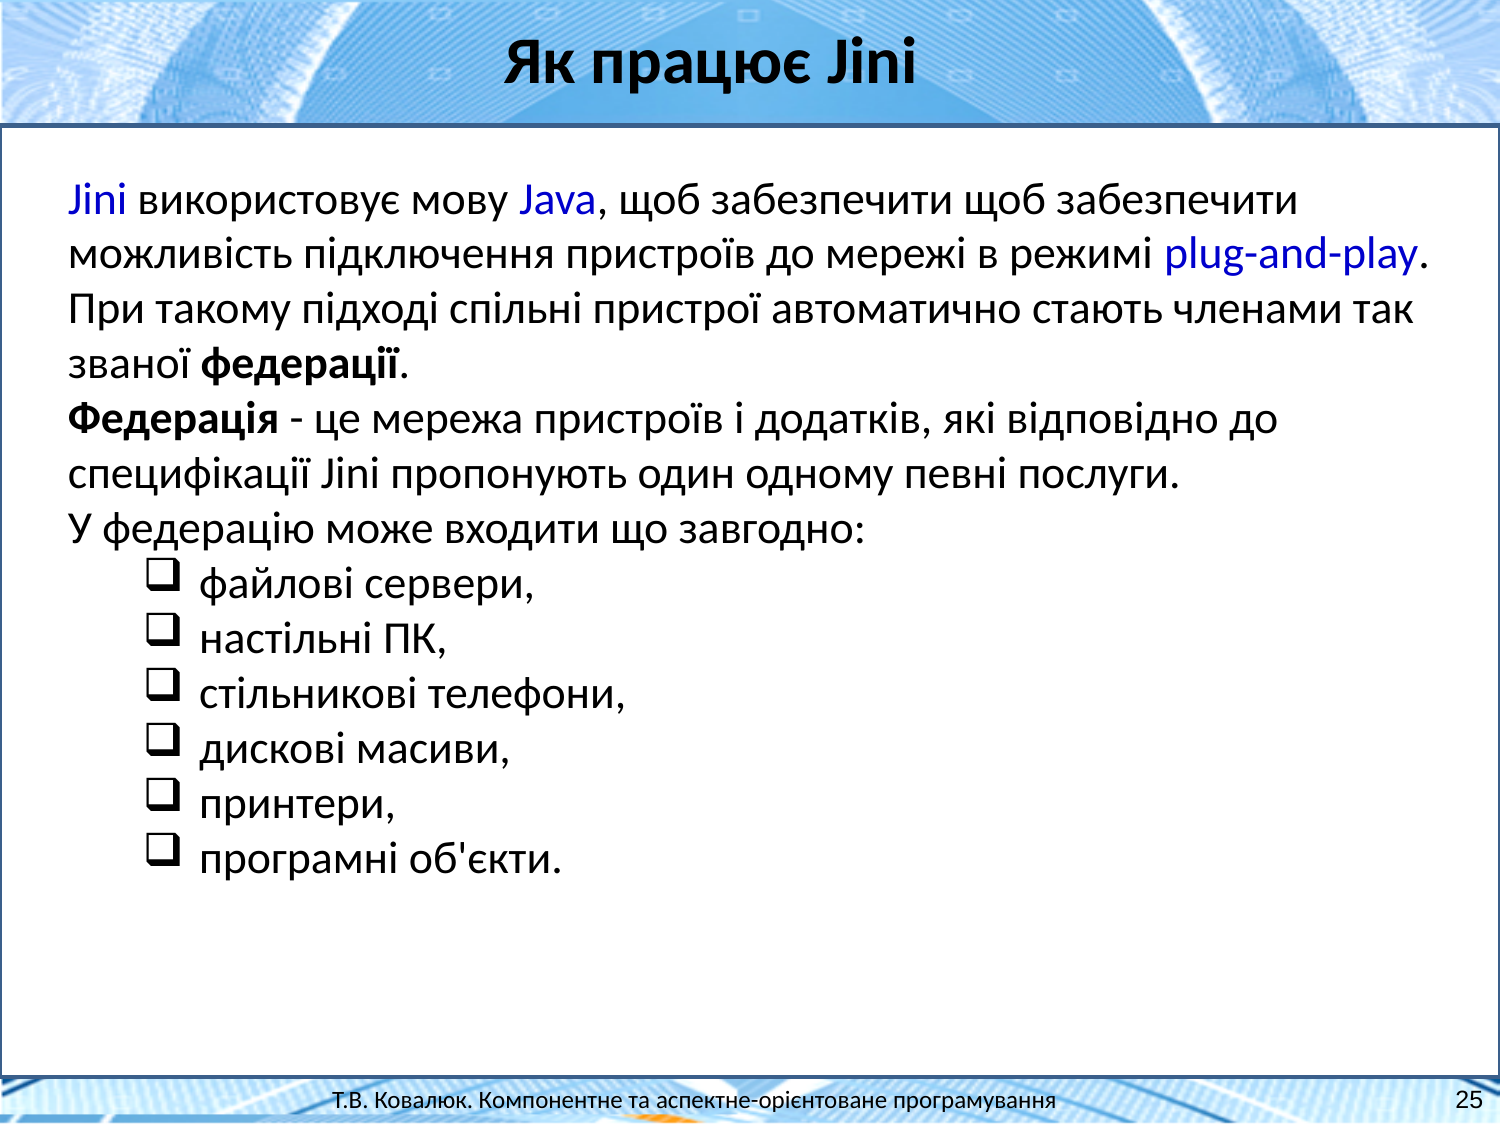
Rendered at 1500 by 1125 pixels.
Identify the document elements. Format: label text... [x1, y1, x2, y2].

picture [0, 1079, 1500, 1125]
text_box Як працює Jini [489, 9, 933, 104]
text_box Jini використовує мову Java, щоб забезпечити щоб забезпечити можливість підключення пристроїв до мережі в режимі plug-and-play. При такому підході спільні пристрої автоматично стають членами так званої федерації. Федерація - це мережа пристроїв і додатків, які відповідно до специфікації Jini пропонують один одному певні послуги. У федерацію може входити що завгодно: файлові сервери, настільні ПК, стільникові телефони, дискові масиви, принтери, програмні об'єкти. [53, 160, 1447, 891]
picture [0, 0, 1500, 123]
